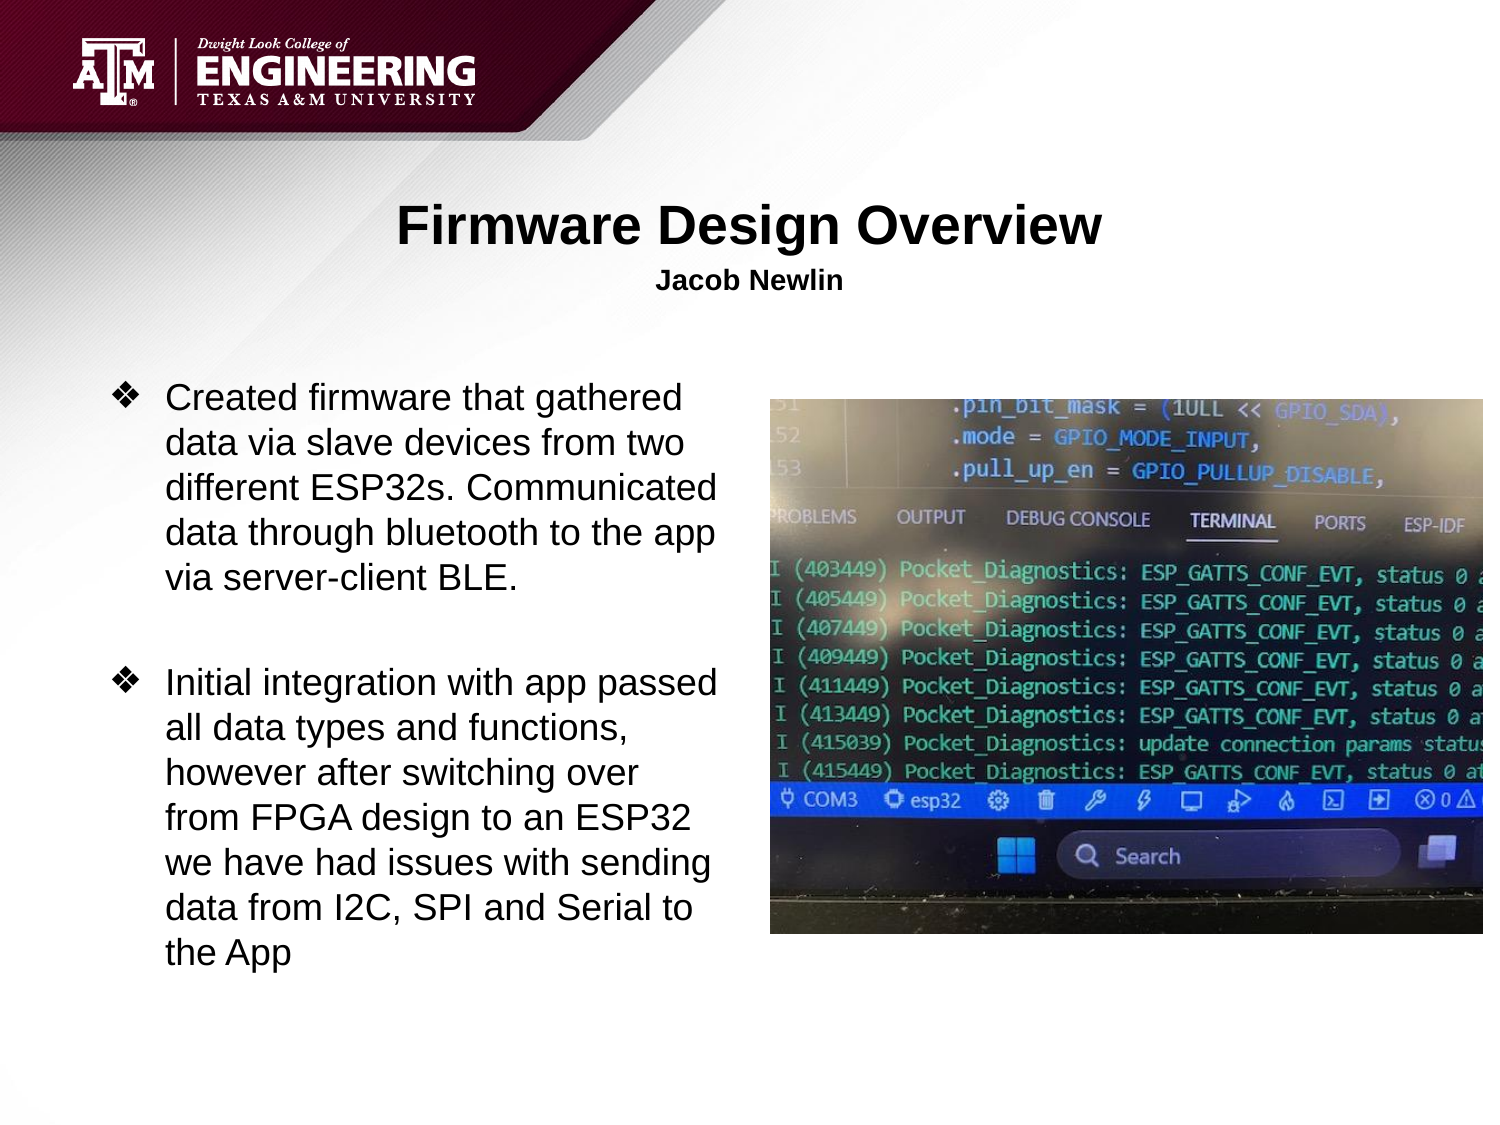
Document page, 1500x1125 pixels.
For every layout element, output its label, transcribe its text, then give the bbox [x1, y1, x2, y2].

title Firmware Design Overview Jacob Newlin [75, 172, 1425, 304]
picture [0, 0, 1500, 1125]
list Created firmware that gathered data via slave devices from two different ESP32s. Communicated data through bluetooth to the app via server-client BLE. Initial integration with app passed all data types and functions, however after switching over from FPGA design to an ESP32 we have had issues with sending data from I2C, SPI and Serial to the App [75, 365, 738, 1094]
